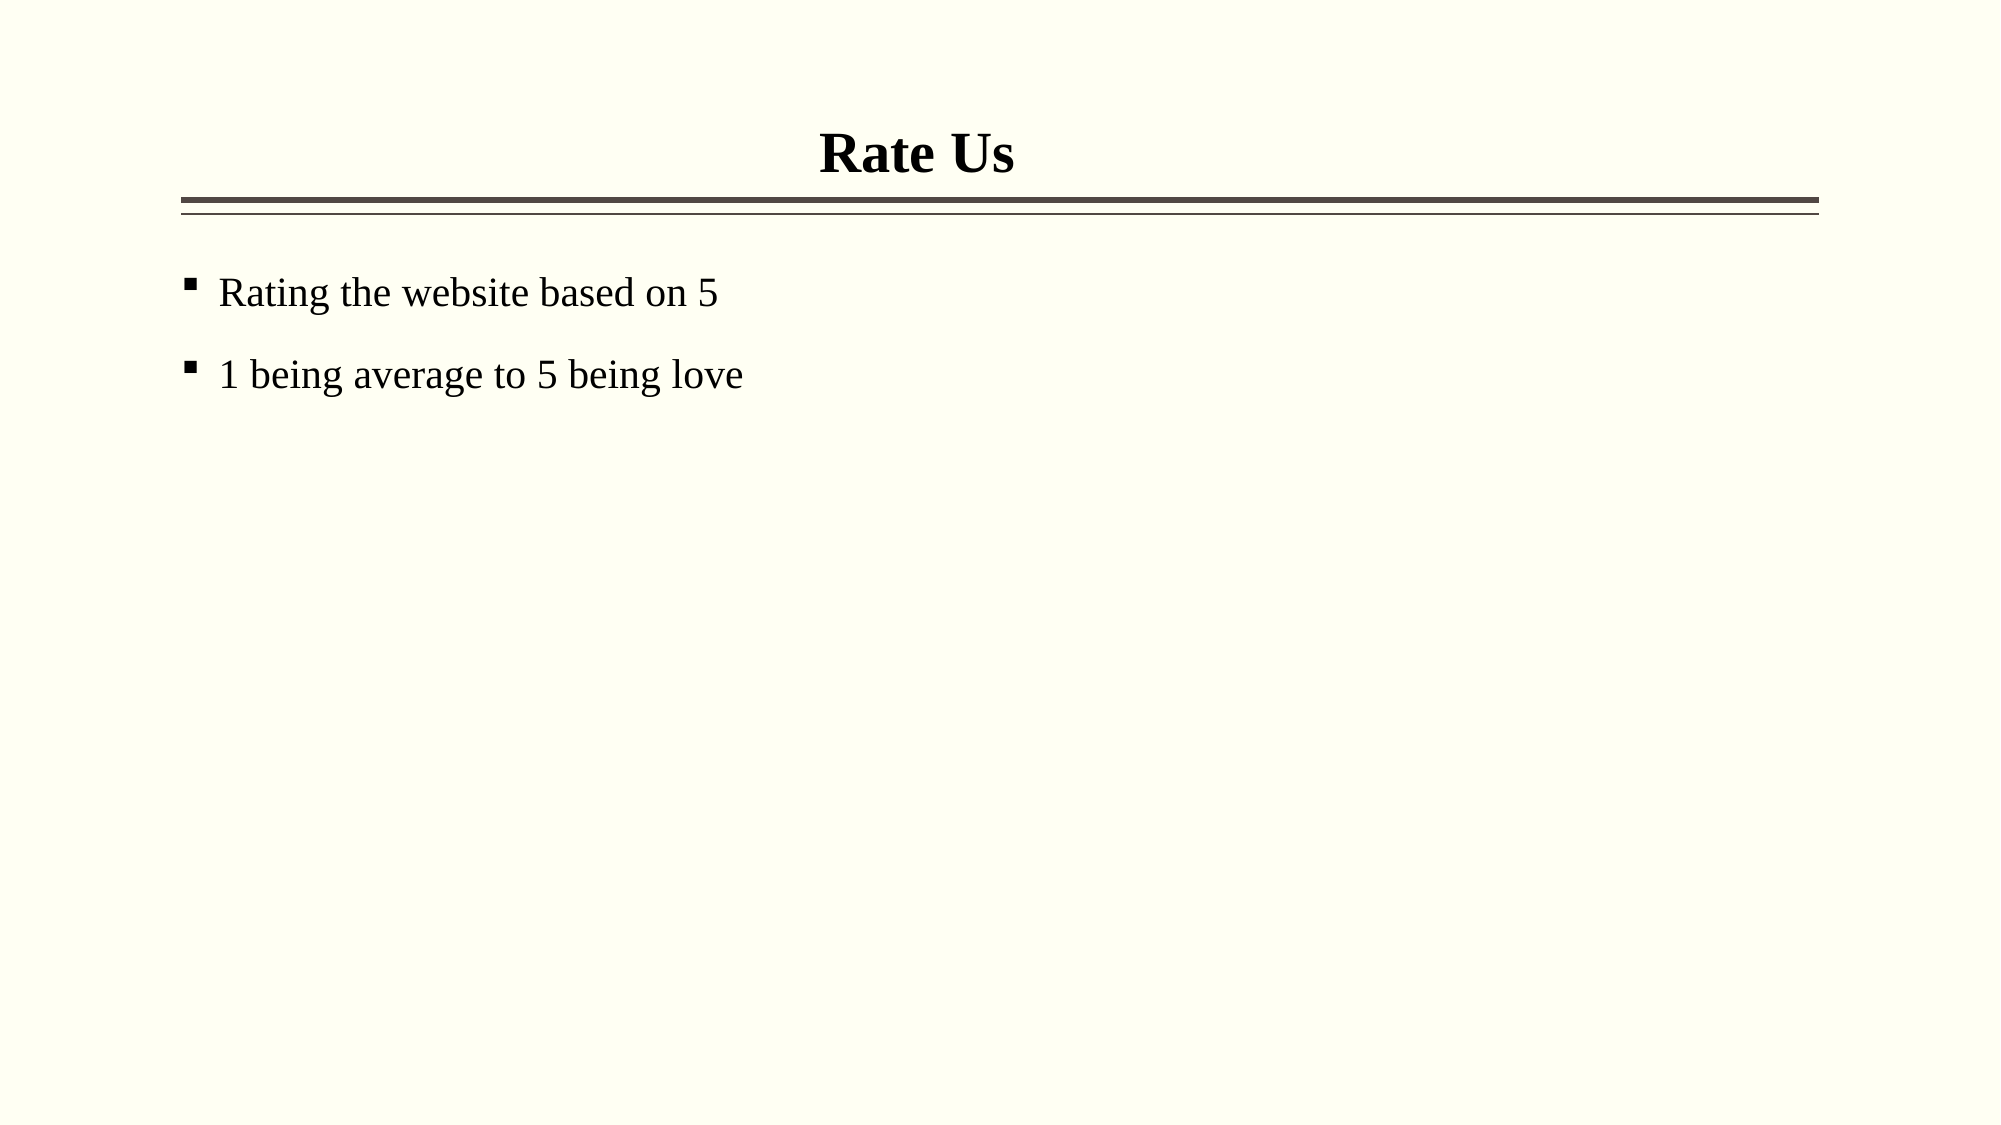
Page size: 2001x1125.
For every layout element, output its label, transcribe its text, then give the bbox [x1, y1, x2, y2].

title Rate Us [181, 12, 1819, 193]
list Rating the website based on 5 1 being average to 5 being love [181, 262, 1819, 1013]
